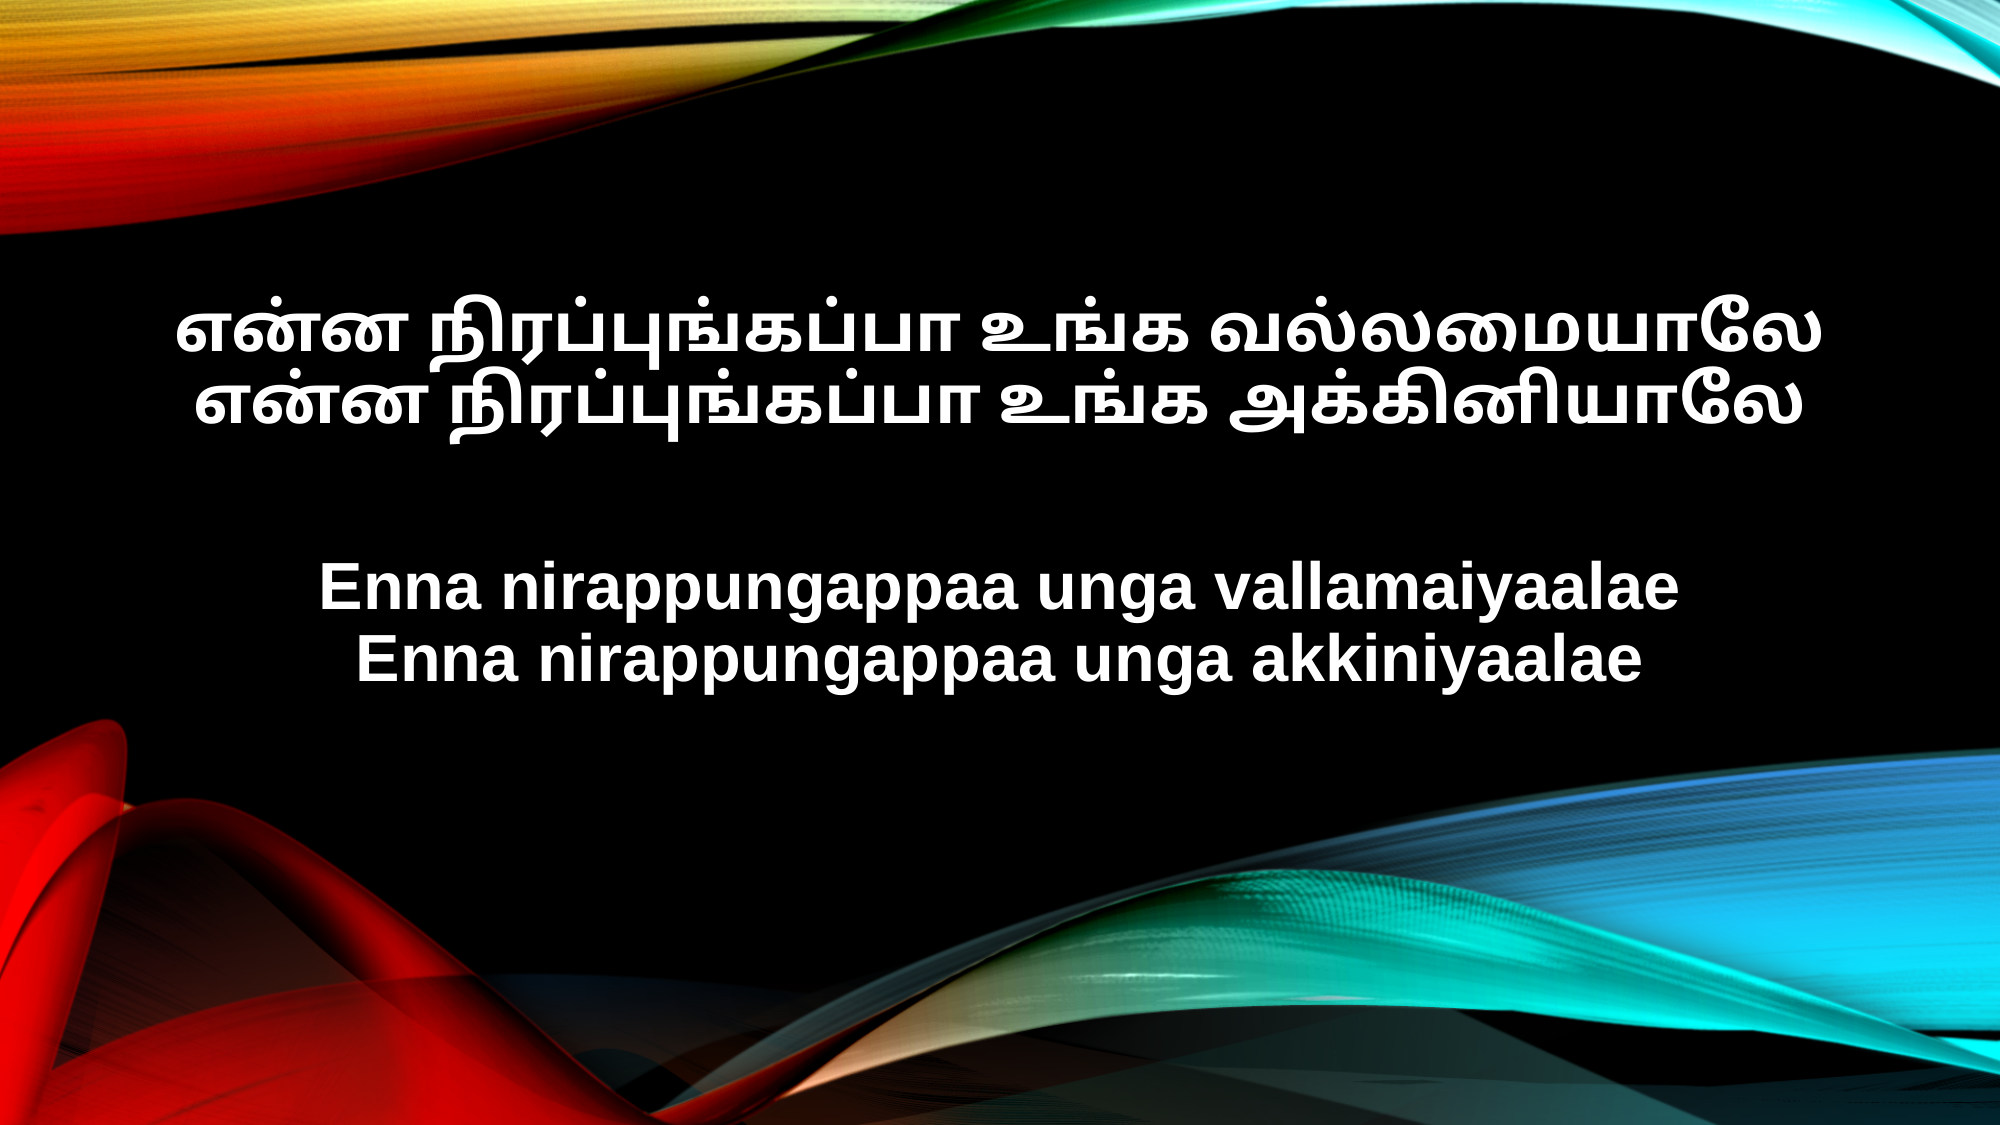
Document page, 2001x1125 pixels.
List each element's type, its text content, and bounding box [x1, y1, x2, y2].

subtitle என்ன நிரப்புங்கப்பா உங்க வல்லமையாலே என்ன நிரப்புங்கப்பா உங்க அக்கினியாலே Enna nirappungappaa unga vallamaiyaalae Enna nirappungappaa unga akkiniyaalae [0, 0, 2000, 1125]
